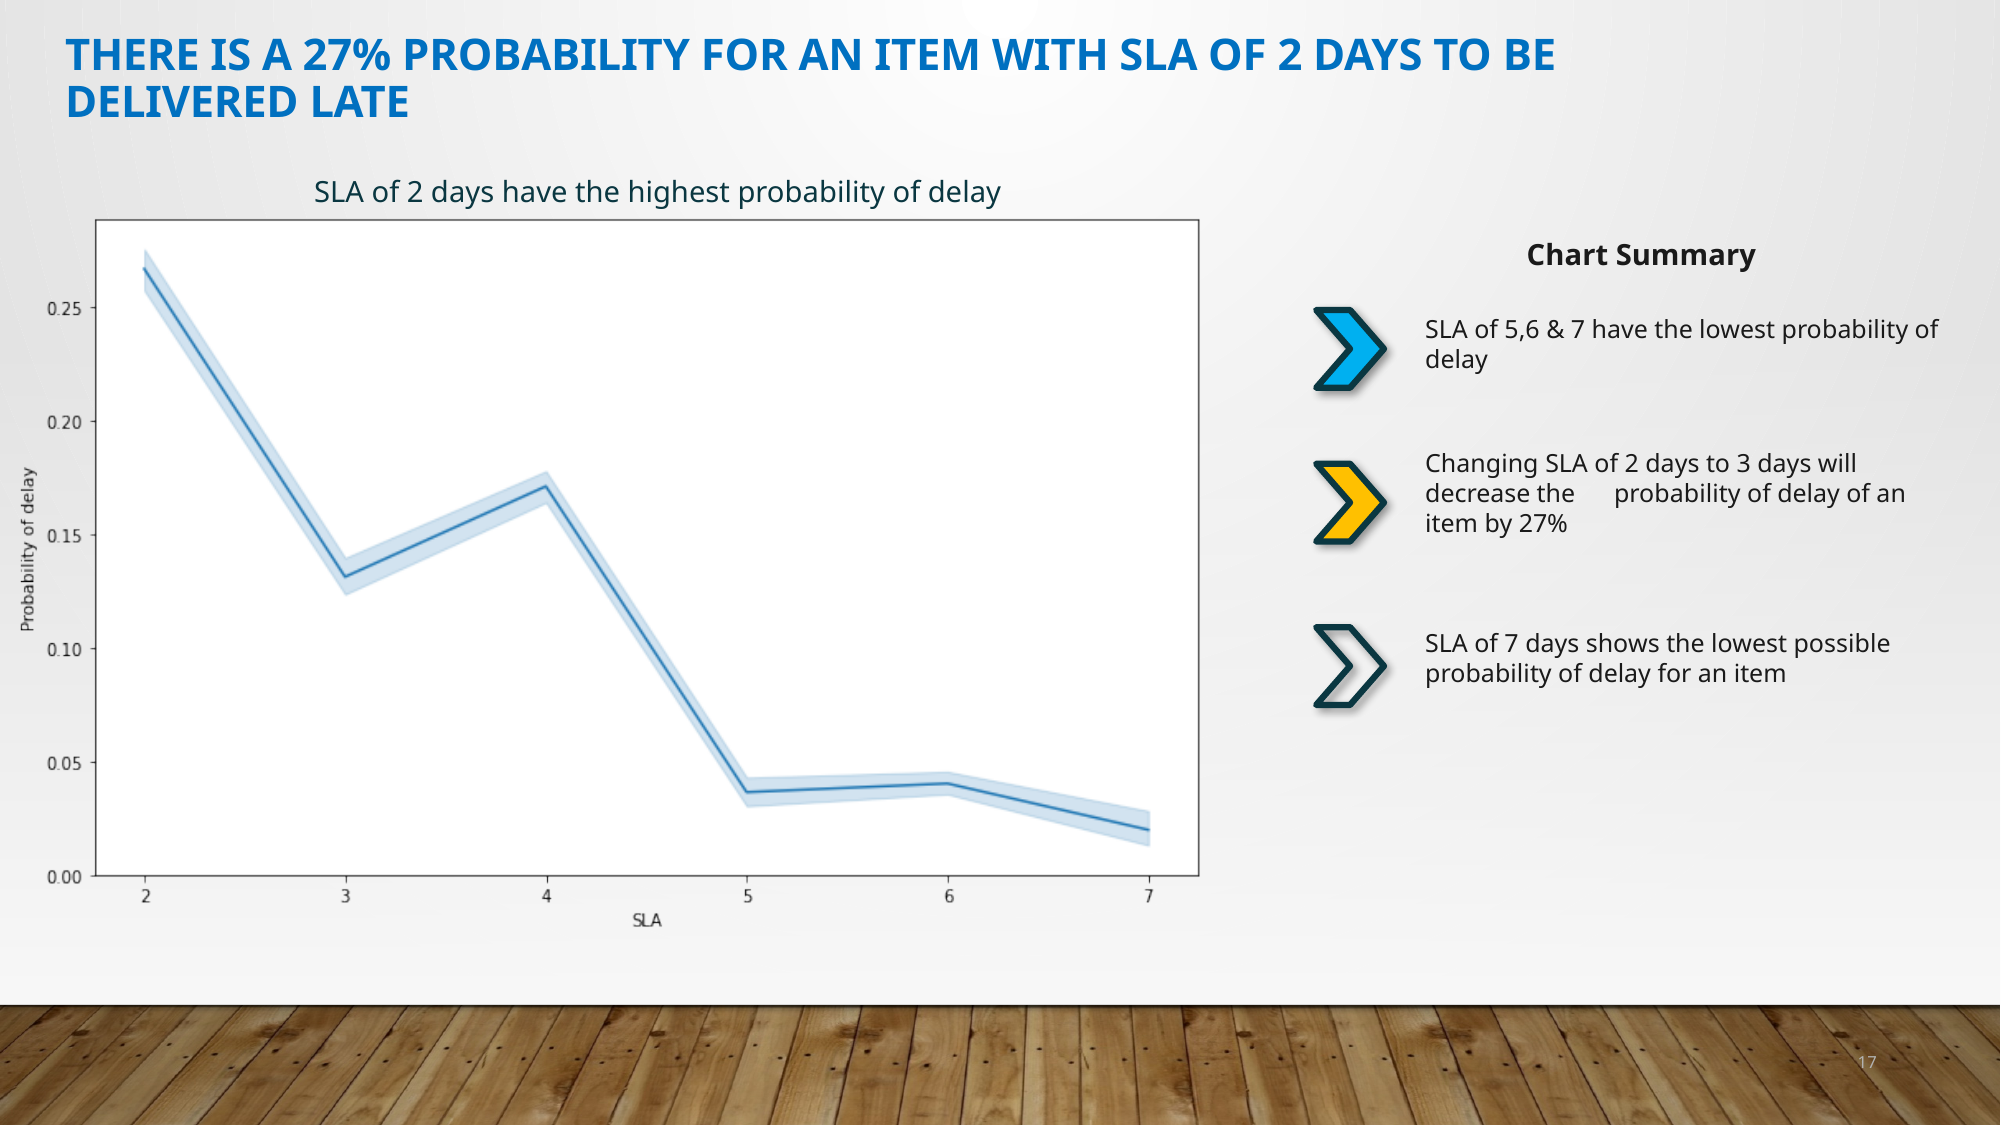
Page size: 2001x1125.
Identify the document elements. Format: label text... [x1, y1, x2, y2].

title There is a 27% probability for an item with SLA of 2 days to be delivered late [50, 25, 1802, 135]
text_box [1315, 451, 1965, 542]
text_box [1275, 282, 1954, 800]
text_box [1315, 616, 1965, 706]
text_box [1315, 302, 1965, 389]
picture [10, 209, 1211, 942]
slide_number 17 [1723, 1044, 1892, 1105]
text_box SLA of 2 days have the highest probability of delay [291, 149, 1025, 209]
picture [0, 1005, 2000, 1125]
text_box Chart Summary [1425, 217, 1867, 283]
